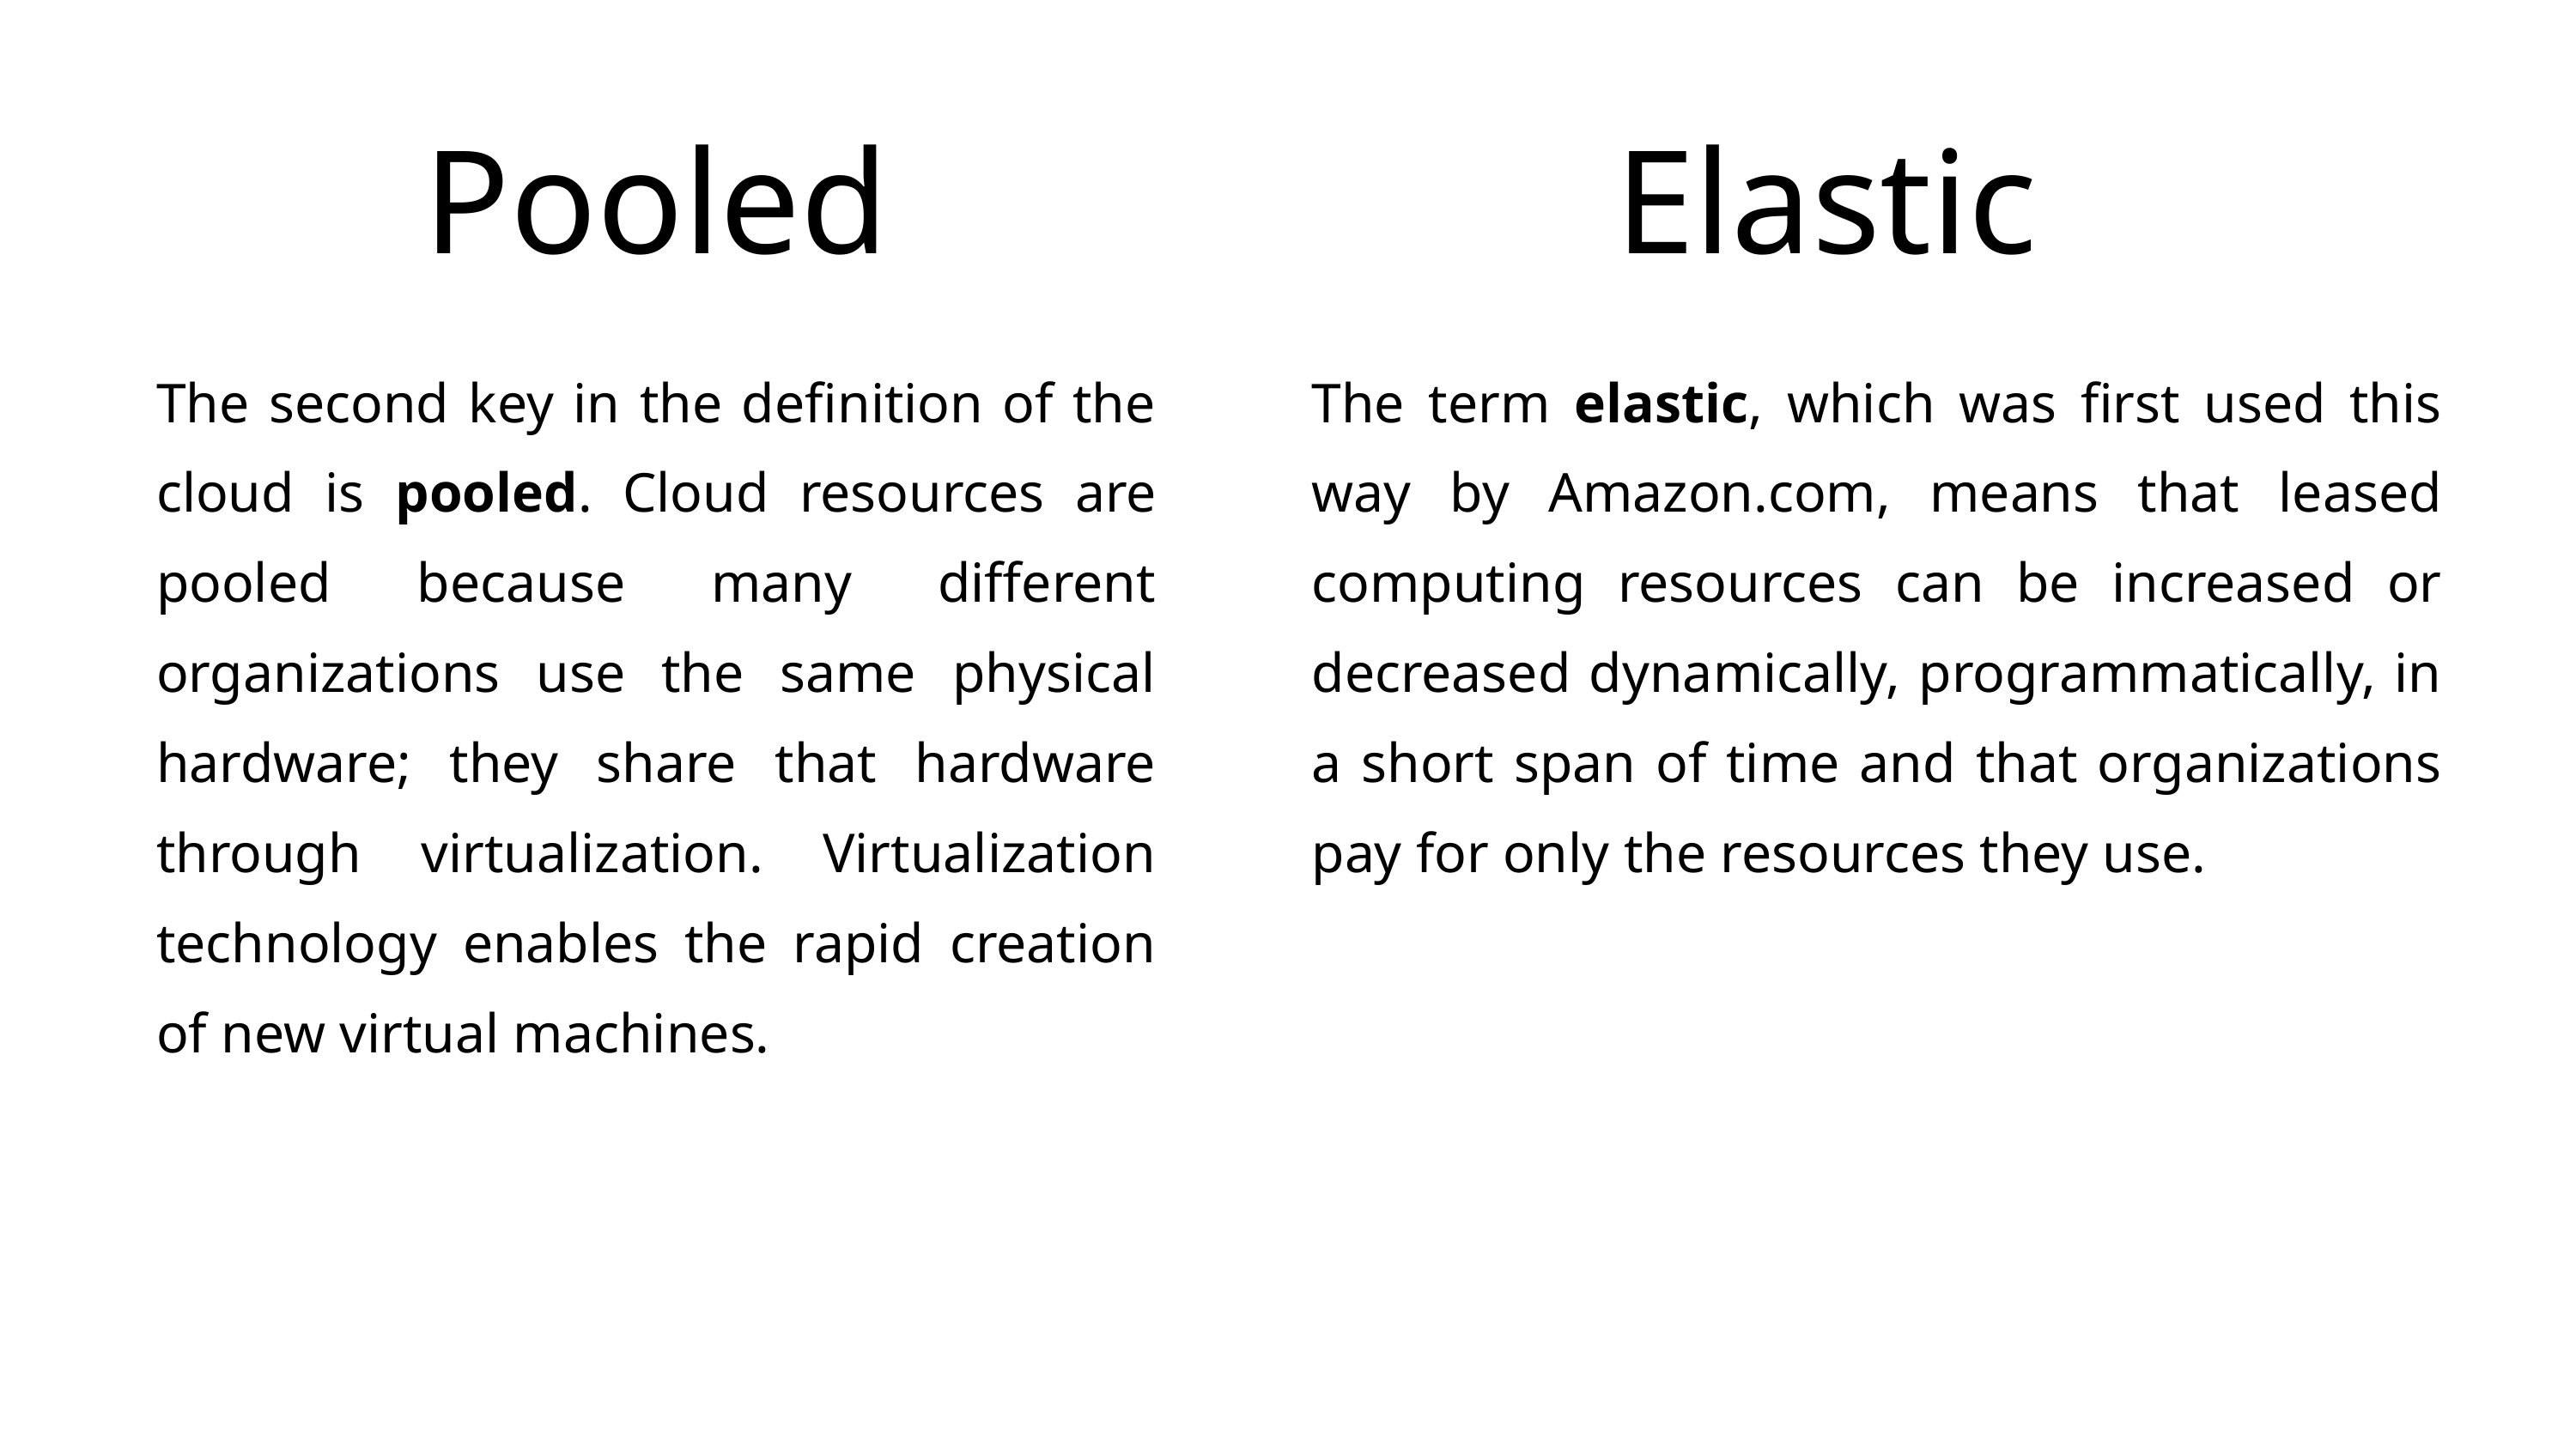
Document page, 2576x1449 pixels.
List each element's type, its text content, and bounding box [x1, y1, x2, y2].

text_box The second key in the definition of the cloud is pooled. Cloud resources are pooled because many different organizations use the same physical hardware; they share that hardware through virtualization. Virtualization technology enables the rapid creation of new virtual machines. [156, 343, 1157, 1064]
text_box Elastic [1489, 110, 2164, 282]
text_box Pooled [412, 110, 902, 282]
text_box The term elastic, which was first used this way by Amazon.com, means that leased computing resources can be increased or decreased dynamically, programmatically, in a short span of time and that organizations pay for only the resources they use. [1311, 343, 2444, 883]
